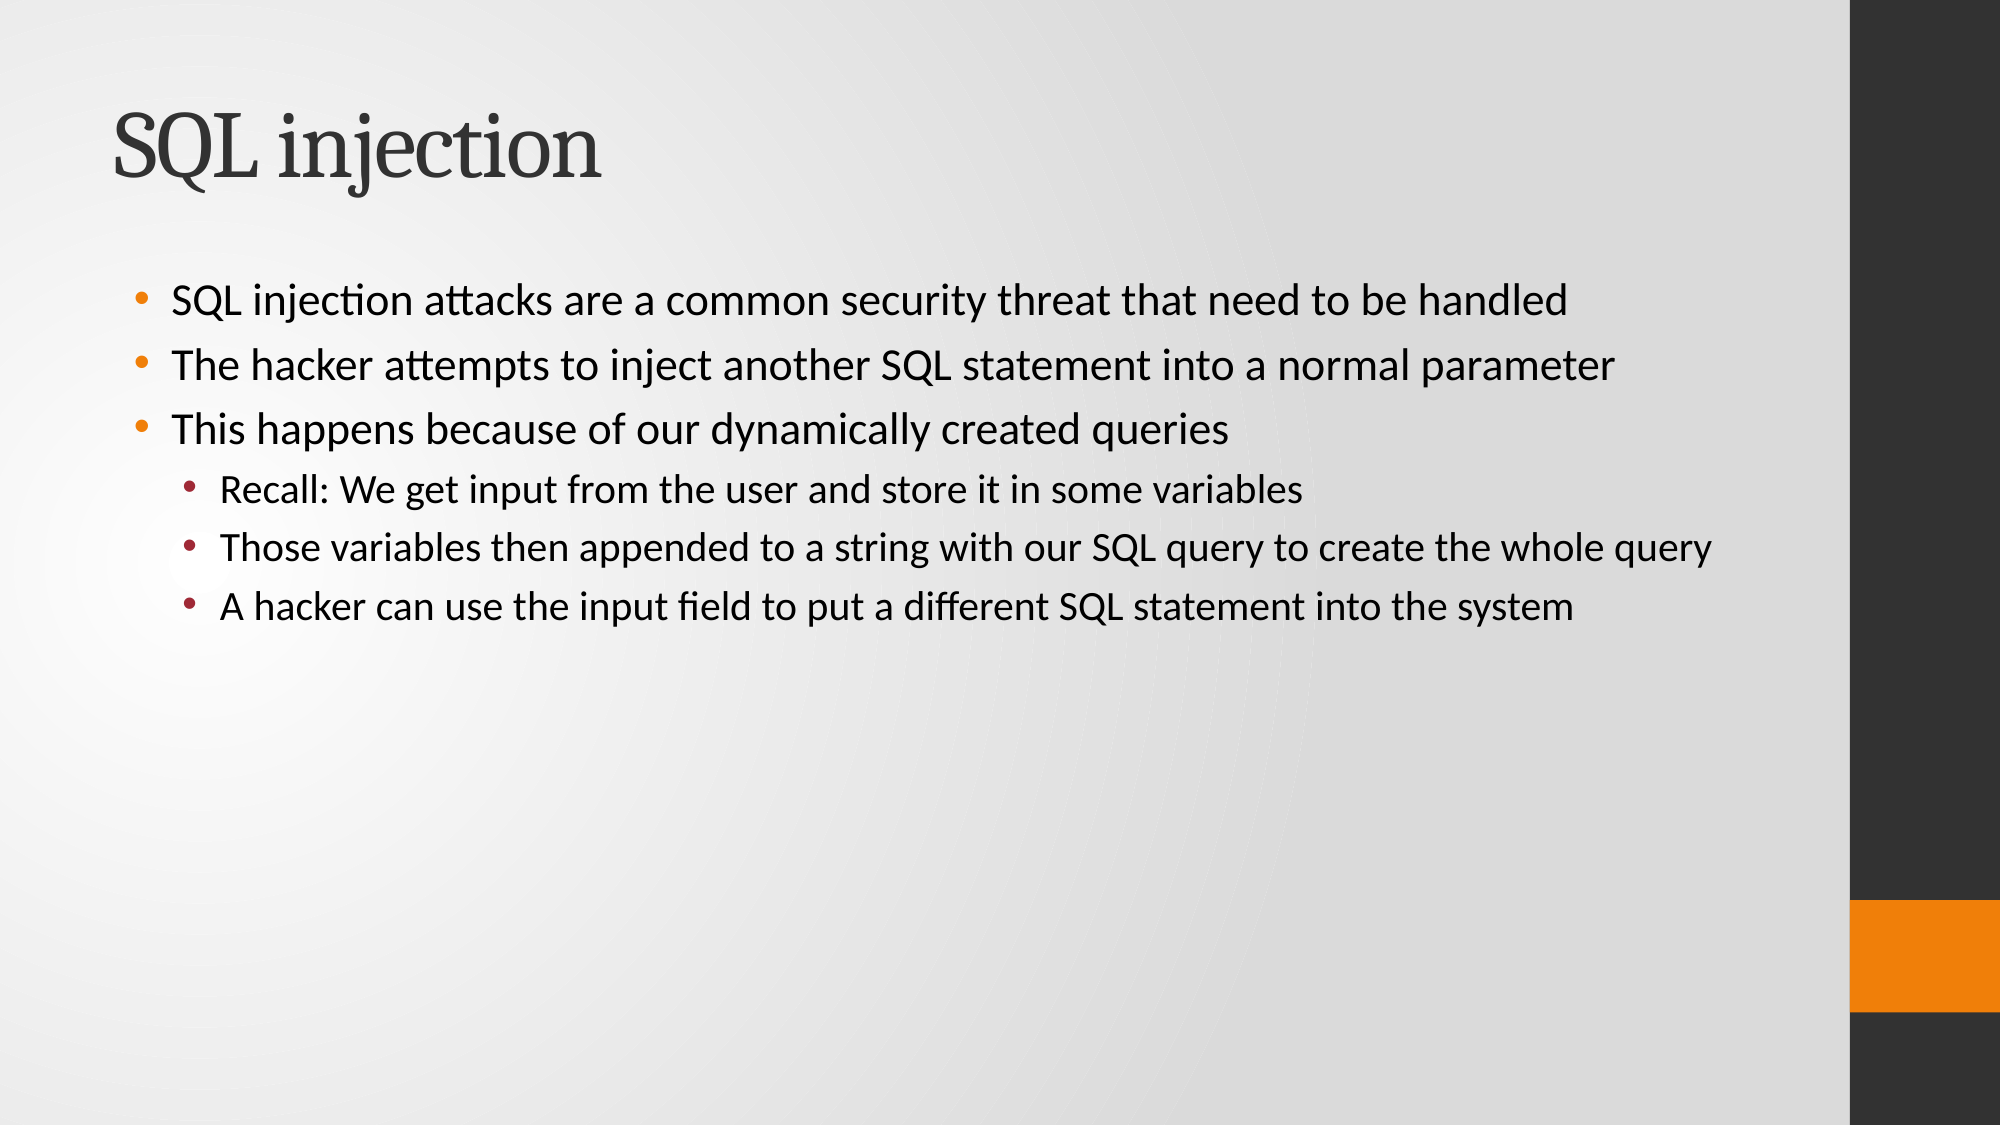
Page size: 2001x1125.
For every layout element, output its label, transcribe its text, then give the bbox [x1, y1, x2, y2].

list SQL injection attacks are a common security threat that need to be handled The hacker attempts to inject another SQL statement into a normal parameter This happens because of our dynamically created queries Recall: We get input from the user and store it in some variables Those variables then appended to a string with our SQL query to create the whole query A hacker can use the input field to put a different SQL statement into the system [99, 262, 1767, 1050]
title SQL injection [99, 45, 1767, 233]
